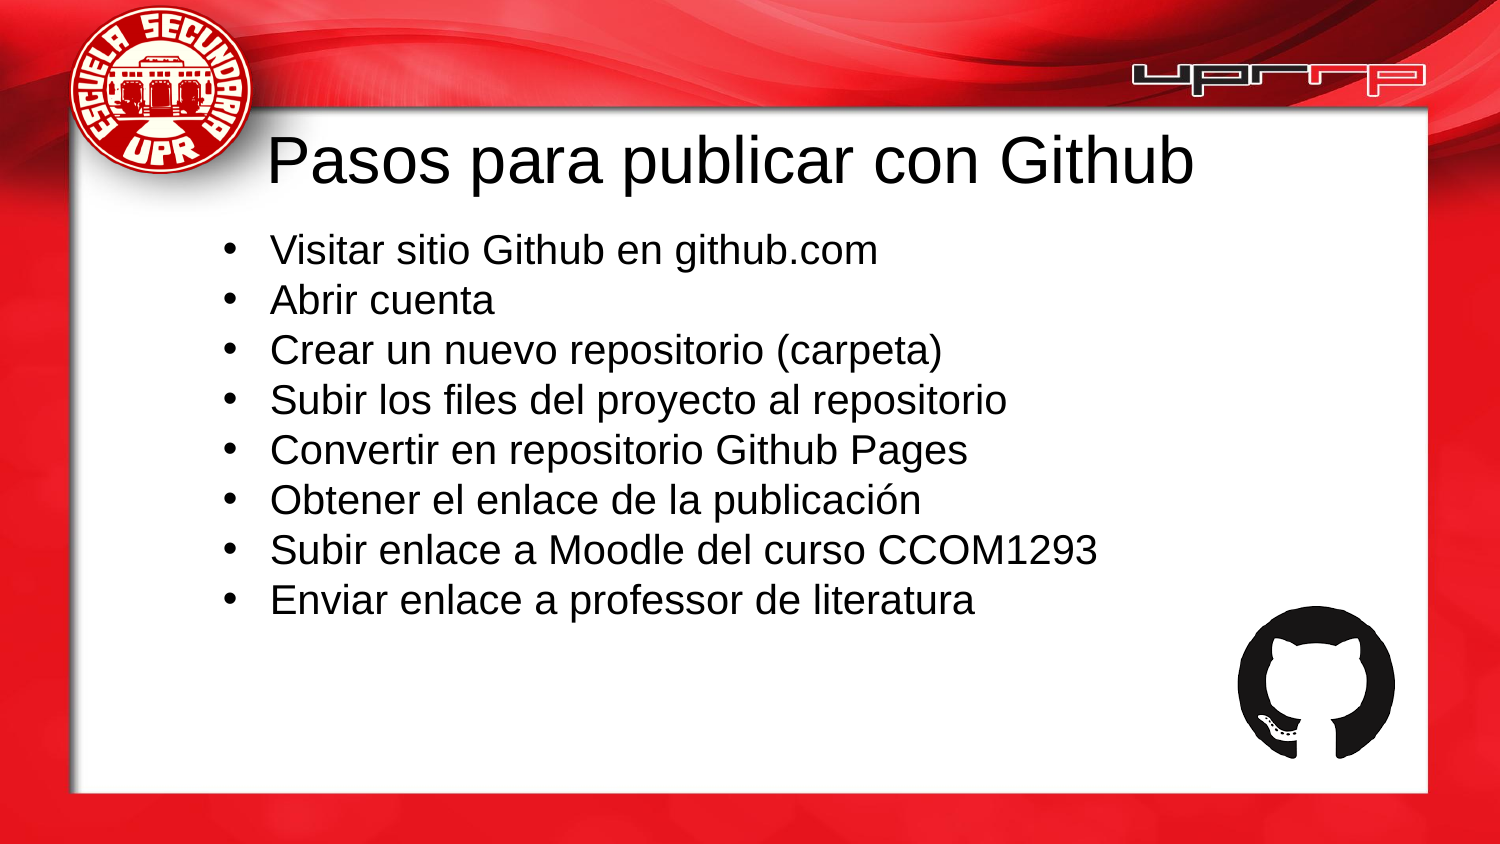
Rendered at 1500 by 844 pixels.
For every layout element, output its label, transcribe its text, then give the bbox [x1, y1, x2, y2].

picture [0, 0, 1500, 844]
text_box Visitar sitio Github en github.com Abrir cuenta Crear un nuevo repositorio (carpeta) Subir los files del proyecto al repositorio Convertir en repositorio Github Pages Obtener el enlace de la publicación Subir enlace a Moodle del curso CCOM1293 Enviar enlace a professor de literatura [208, 215, 1114, 751]
text_box Pasos para publicar con Github [251, 109, 1421, 205]
